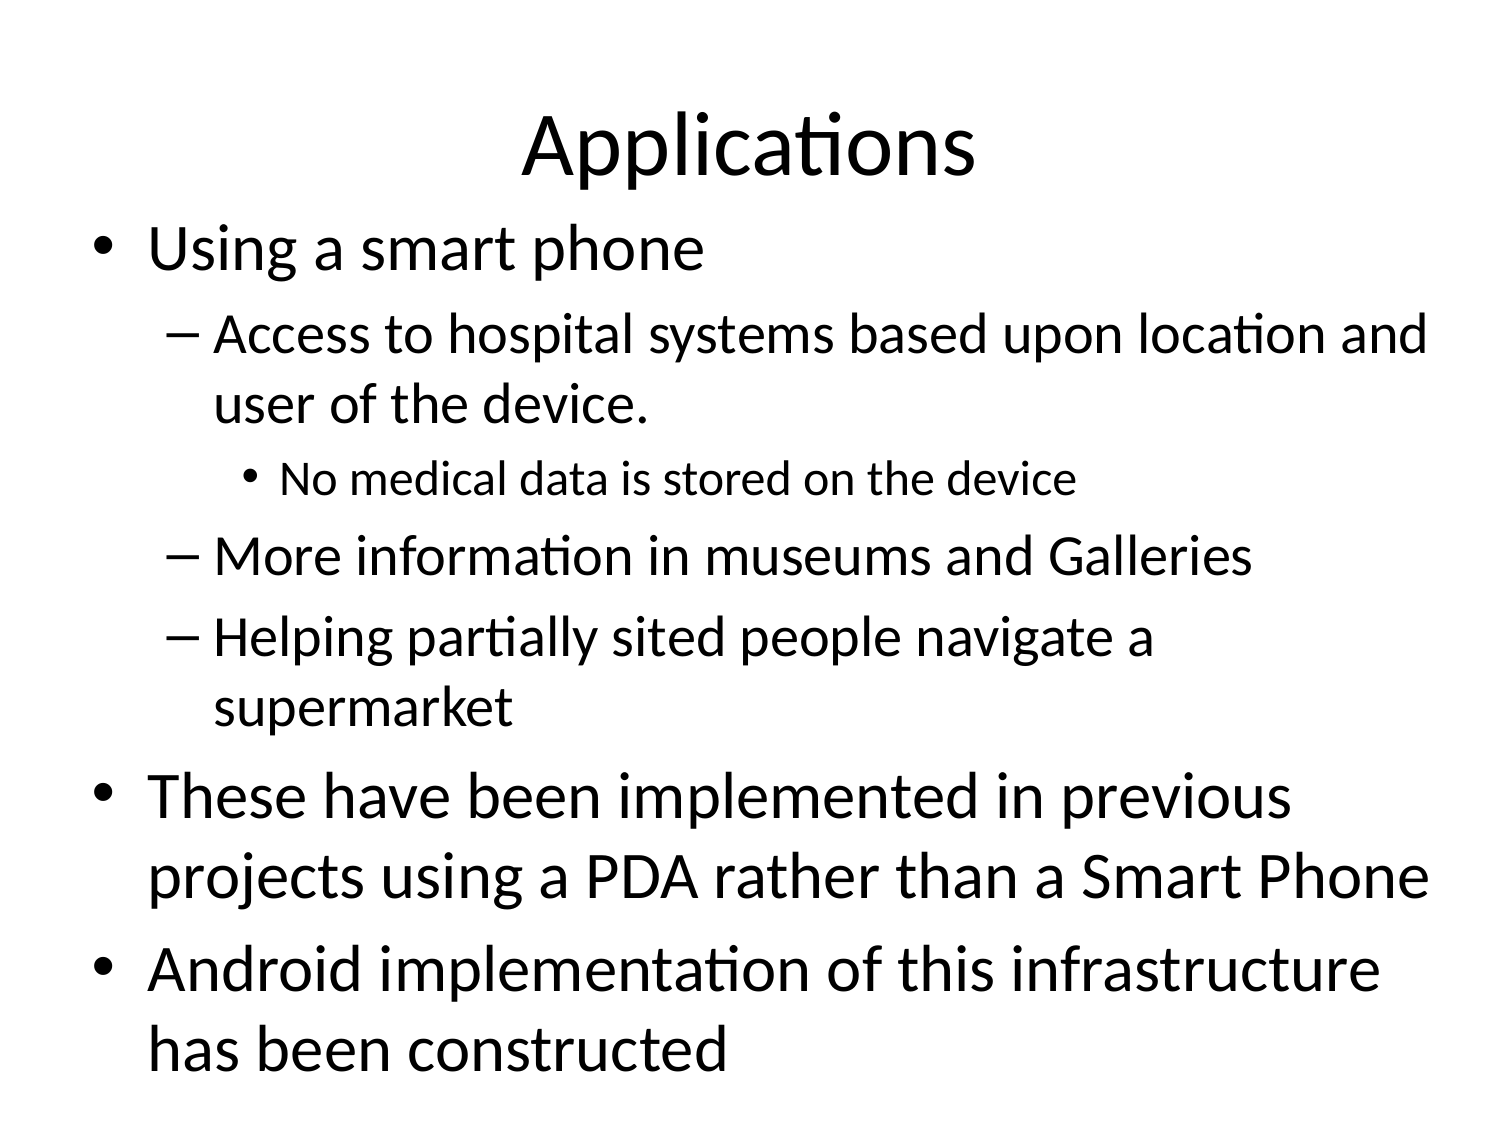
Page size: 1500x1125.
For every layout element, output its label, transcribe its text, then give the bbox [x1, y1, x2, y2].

title Applications [75, 45, 1425, 233]
list Using a smart phone Access to hospital systems based upon location and user of the device. No medical data is stored on the device More information in museums and Galleries Helping partially sited people navigate a supermarket These have been implemented in previous projects using a PDA rather than a Smart Phone Android implementation of this infrastructure has been constructed [76, 196, 1449, 1094]
